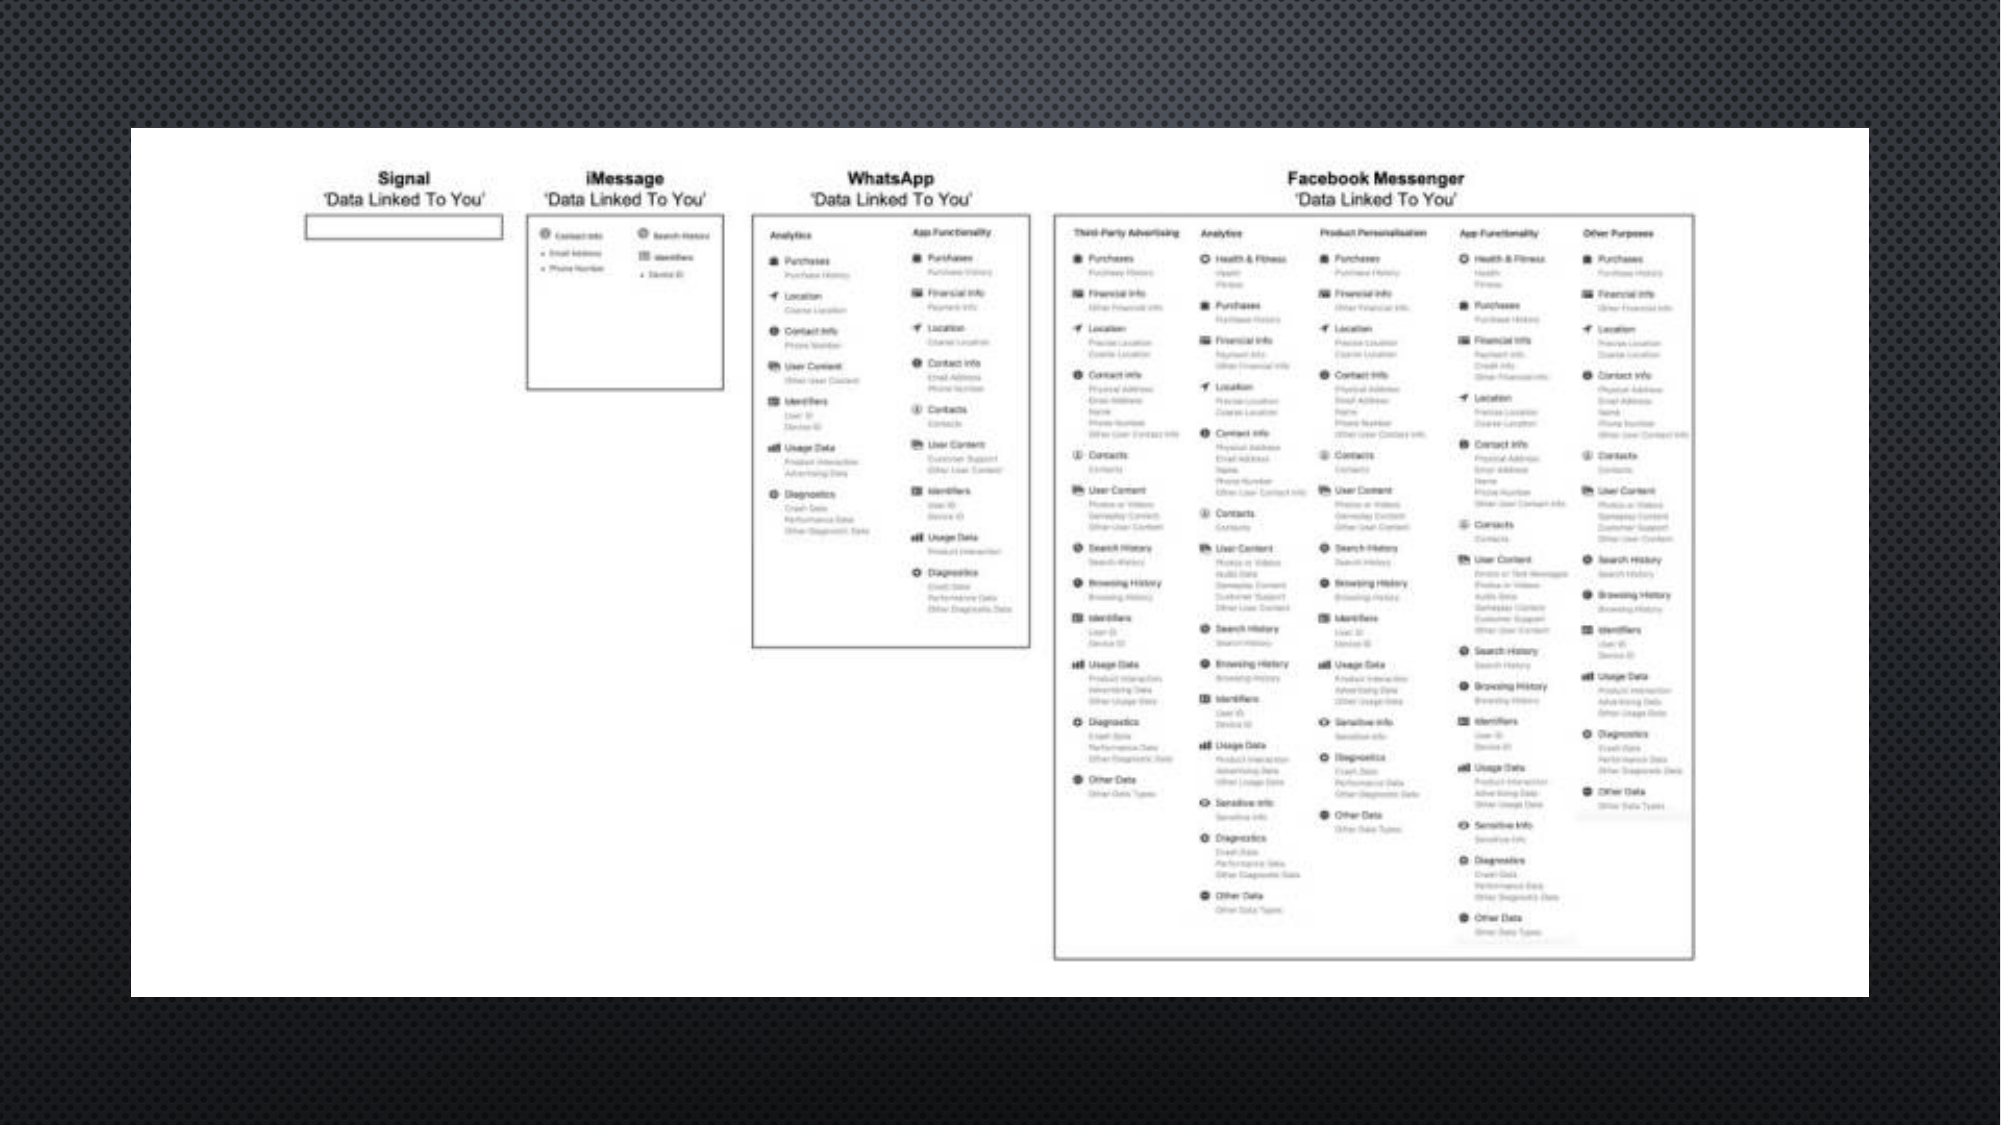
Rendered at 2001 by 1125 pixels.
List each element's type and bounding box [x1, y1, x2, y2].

picture [130, 127, 1869, 998]
